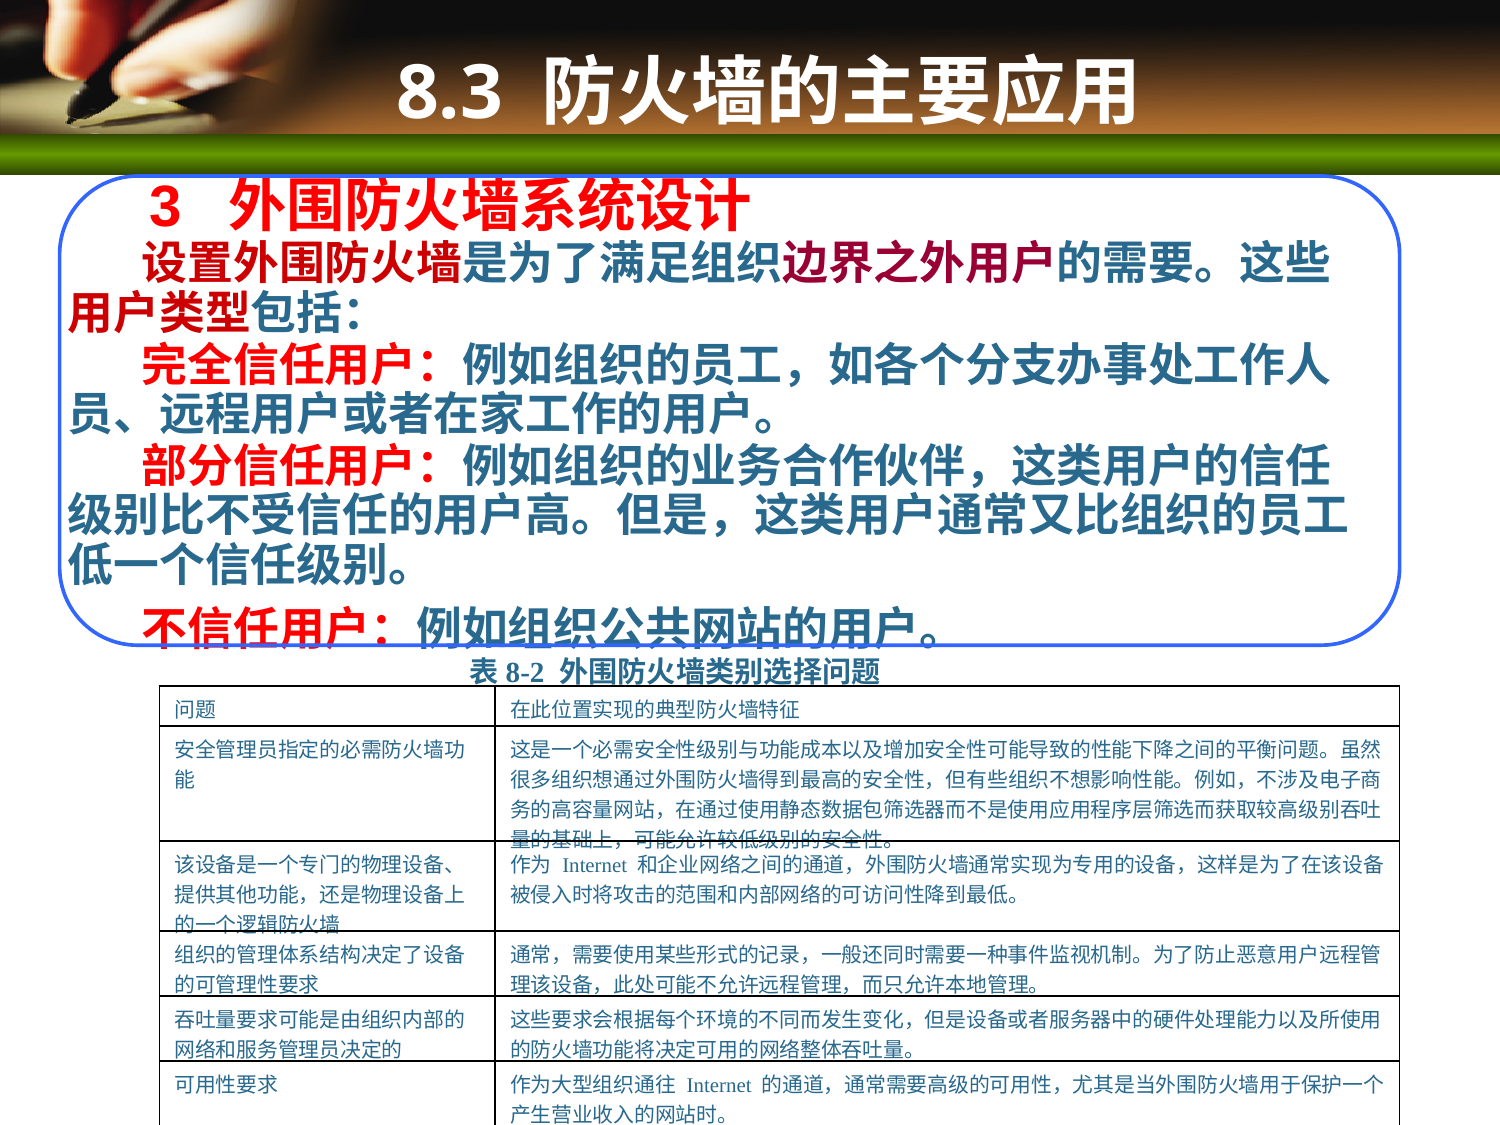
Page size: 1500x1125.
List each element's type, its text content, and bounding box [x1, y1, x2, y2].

text_box 表8-2 外围防火墙类别选择问题 [454, 646, 1069, 685]
picture [0, 0, 1500, 134]
table_cell 安全管理员指定的必需防火墙功能 [160, 727, 494, 840]
text_box [59, 175, 1400, 646]
table_header 在此位置实现的典型防火墙特征 [496, 687, 1399, 725]
table_cell 可用性要求 [160, 1062, 494, 1125]
text_box 8.3 防火墙的主要应用 [230, 42, 1307, 136]
table_cell 通常，需要使用某些形式的记录，一般还同时需要一种事件监视机制。为了防止恶意用户远程管理该设备，此处可能不允许远程管理，而只允许本地管理。 [496, 932, 1399, 995]
text_box 3 外围防火墙系统设计 设置外围防火墙是为了满足组织边界之外用户的需要。这些用户类型包括： 完全信任用户：例如组织的员工，如各个分支办事处工作人员、远程用户或者在家工作的用户。 部分信任用户：例如组织的业务合作伙伴，这类用户的信任级别比不受信任的用户高。但是，这类用户通常又比组织的员工低一个信任级别。 不信任用户：例如组织公共网站的用户。 [53, 160, 1379, 688]
table_cell 这些要求会根据每个环境的不同而发生变化，但是设备或者服务器中的硬件处理能力以及所使用的防火墙功能将决定可用的网络整体吞吐量。 [496, 997, 1399, 1060]
table_cell 这是一个必需安全性级别与功能成本以及增加安全性可能导致的性能下降之间的平衡问题。虽然很多组织想通过外围防火墙得到最高的安全性，但有些组织不想影响性能。例如，不涉及电子商务的高容量网站，在通过使用静态数据包筛选器而不是使用应用程序层筛选而获取较高级别吞吐量的基础上，可能允许较低级别的安全性。 [496, 727, 1399, 840]
table_cell 该设备是一个专门的物理设备、提供其他功能，还是物理设备上的一个逻辑防火墙 [160, 842, 494, 930]
table_cell 组织的管理体系结构决定了设备的可管理性要求 [160, 932, 494, 995]
table_header 问题 [160, 687, 494, 725]
table_cell 吞吐量要求可能是由组织内部的网络和服务管理员决定的 [160, 997, 494, 1060]
table_cell 作为 Internet 和企业网络之间的通道，外围防火墙通常实现为专用的设备，这样是为了在该设备被侵入时将攻击的范围和内部网络的可访问性降到最低。 [496, 842, 1399, 930]
table_cell 作为大型组织通往 Internet 的通道，通常需要高级的可用性，尤其是当外围防火墙用于保护一个产生营业收入的网站时。 [496, 1062, 1399, 1125]
